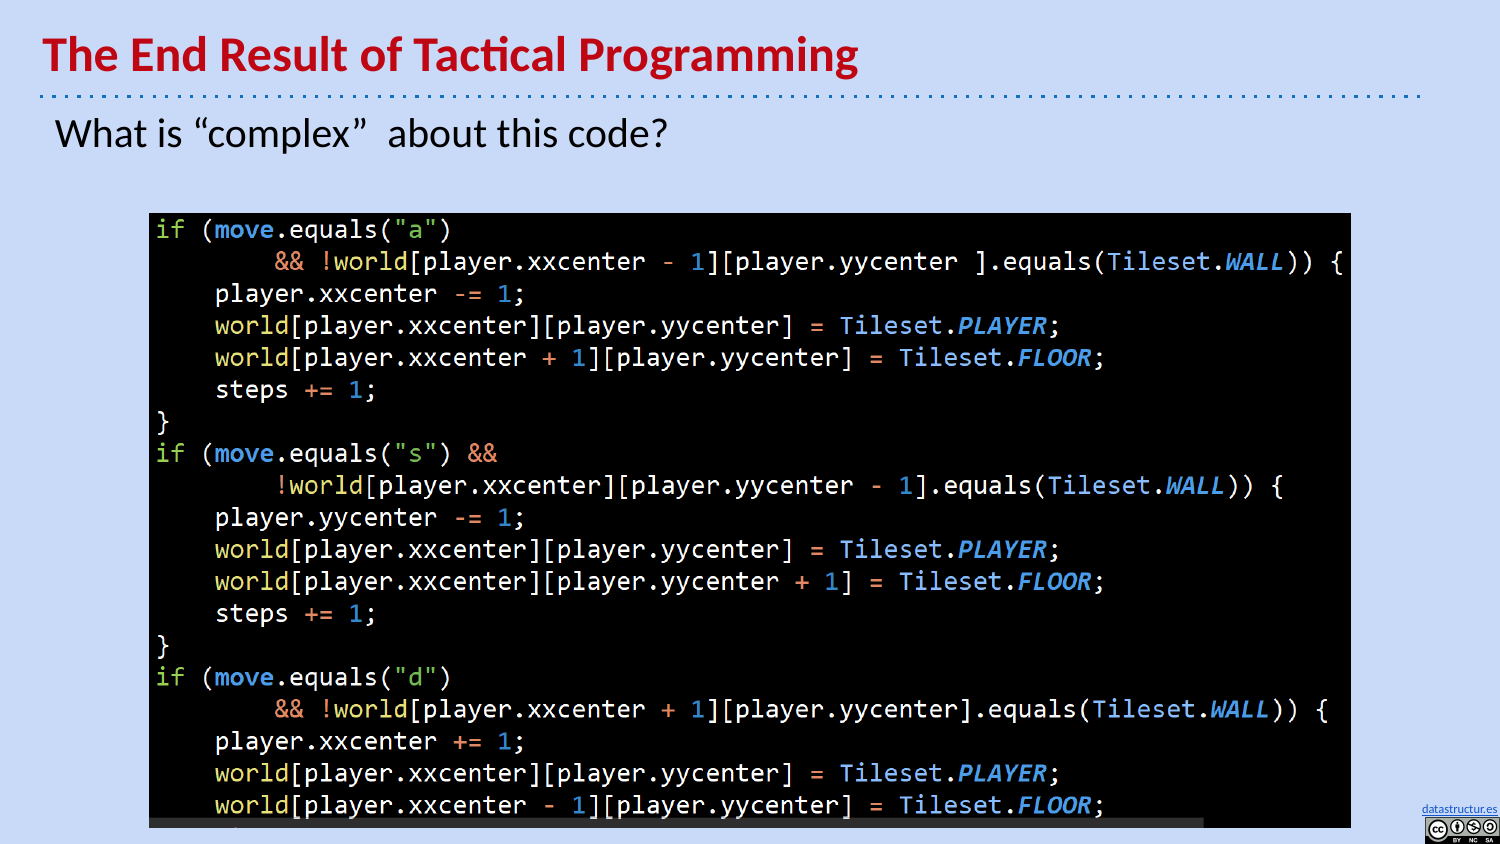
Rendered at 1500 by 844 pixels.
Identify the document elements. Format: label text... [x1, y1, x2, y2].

title The End Result of Tactical Programming [27, 15, 1378, 97]
picture [148, 212, 1352, 829]
picture [1425, 817, 1500, 844]
list What is “complex” about this code? [39, 91, 1402, 773]
